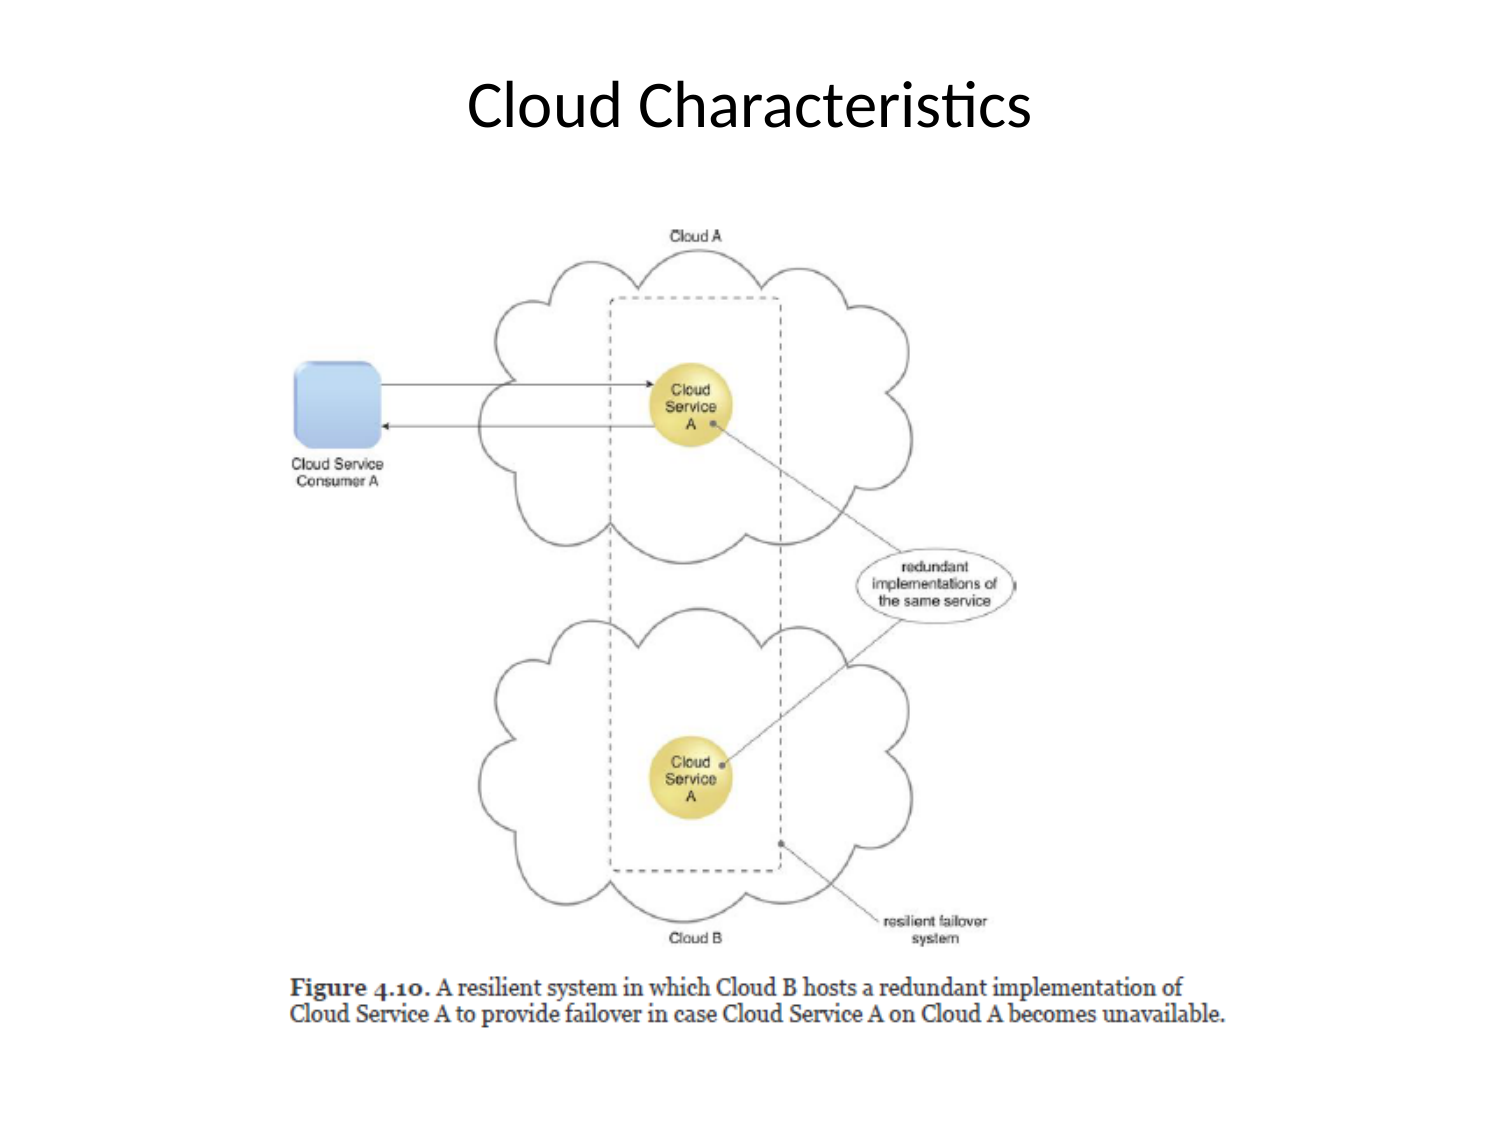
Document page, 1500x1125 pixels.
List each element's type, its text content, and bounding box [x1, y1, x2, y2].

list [289, 172, 1238, 1034]
title Cloud Characteristics [75, 7, 1425, 195]
